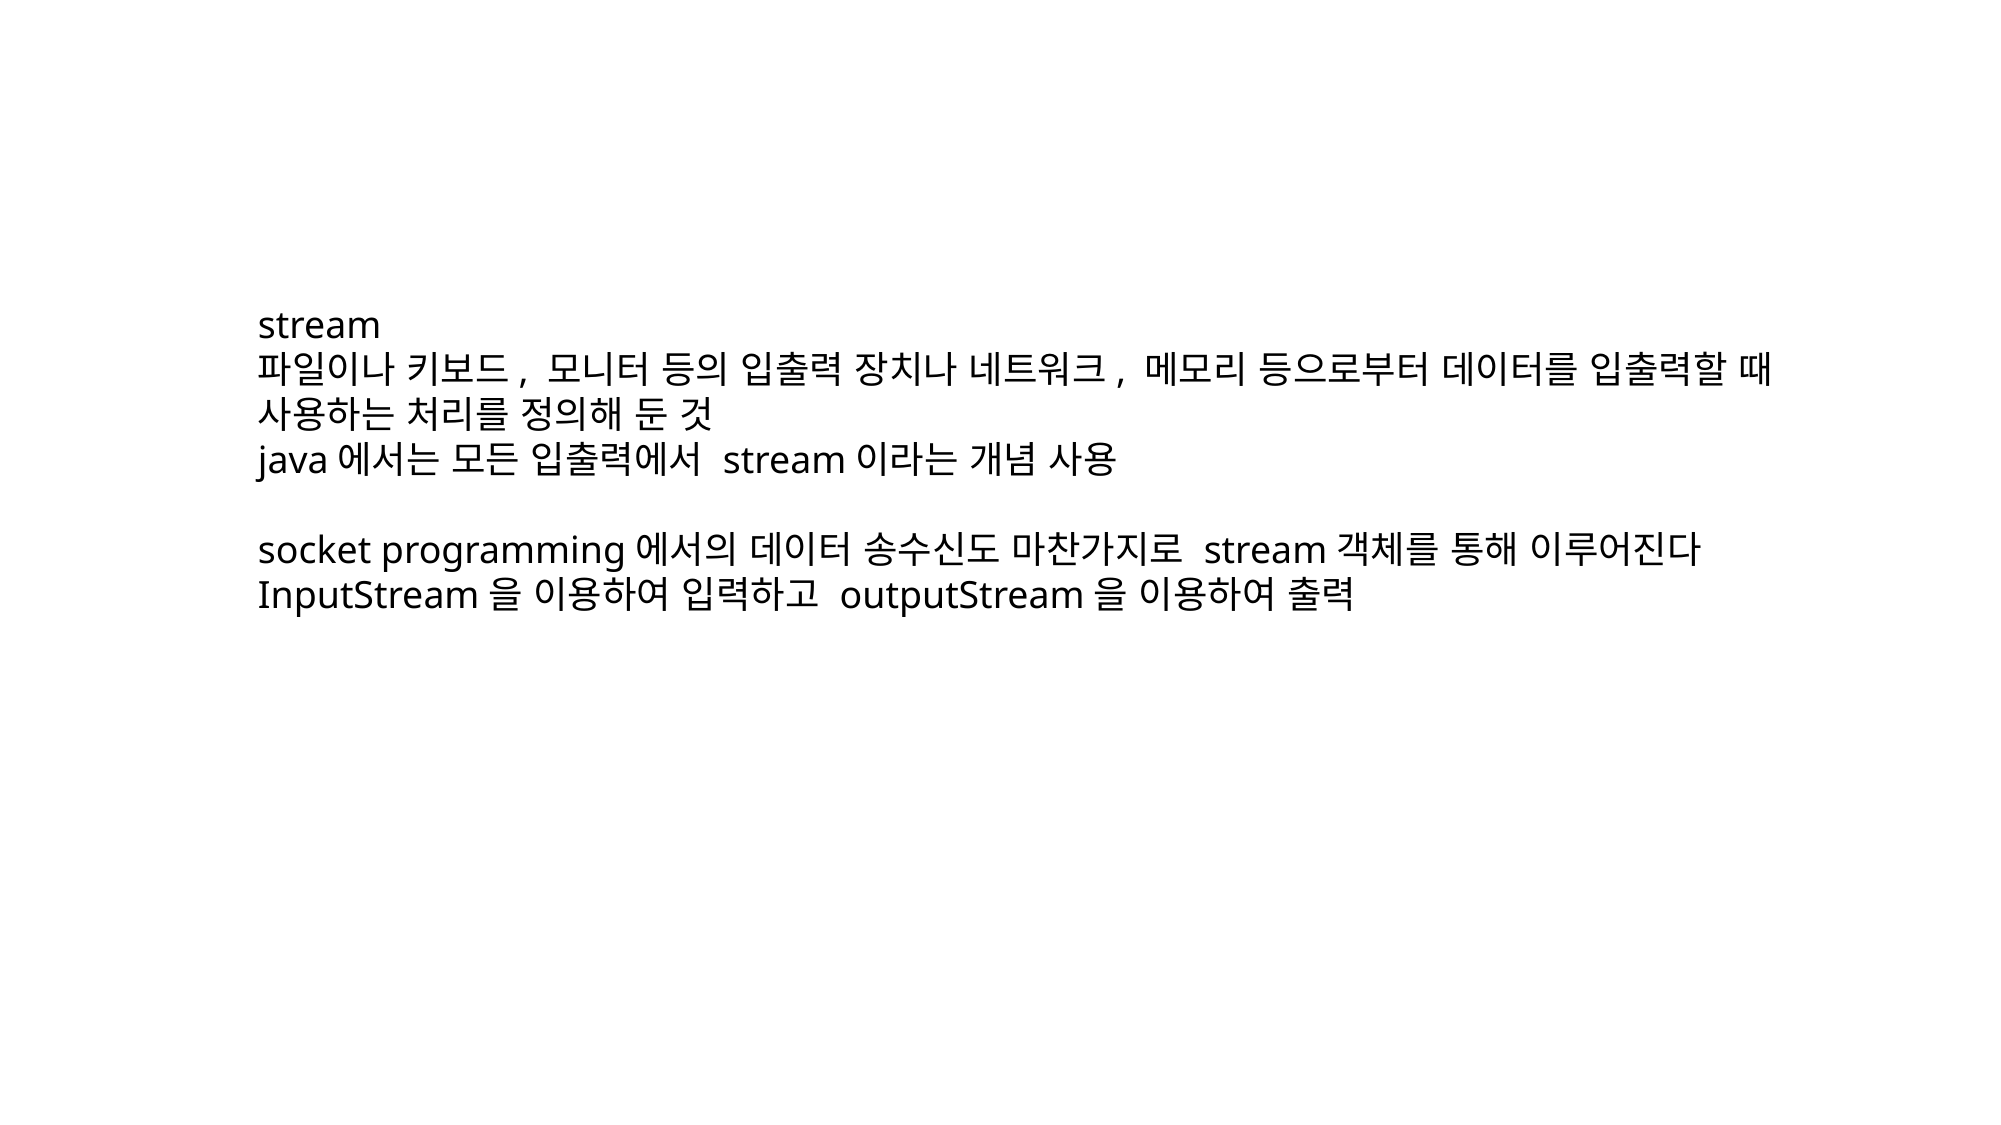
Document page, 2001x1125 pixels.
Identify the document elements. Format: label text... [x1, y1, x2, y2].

text_box stream 파일이나 키보드, 모니터 등의 입출력 장치나 네트워크, 메모리 등으로부터 데이터를 입출력할 때 사용하는 처리를 정의해 둔 것 java에서는 모든 입출력에서 stream이라는 개념 사용 socket programming에서의 데이터 송수신도 마찬가지로 stream객체를 통해 이루어진다 InputStream을 이용하여 입력하고 outputStream을 이용하여 출력 [243, 293, 1789, 623]
